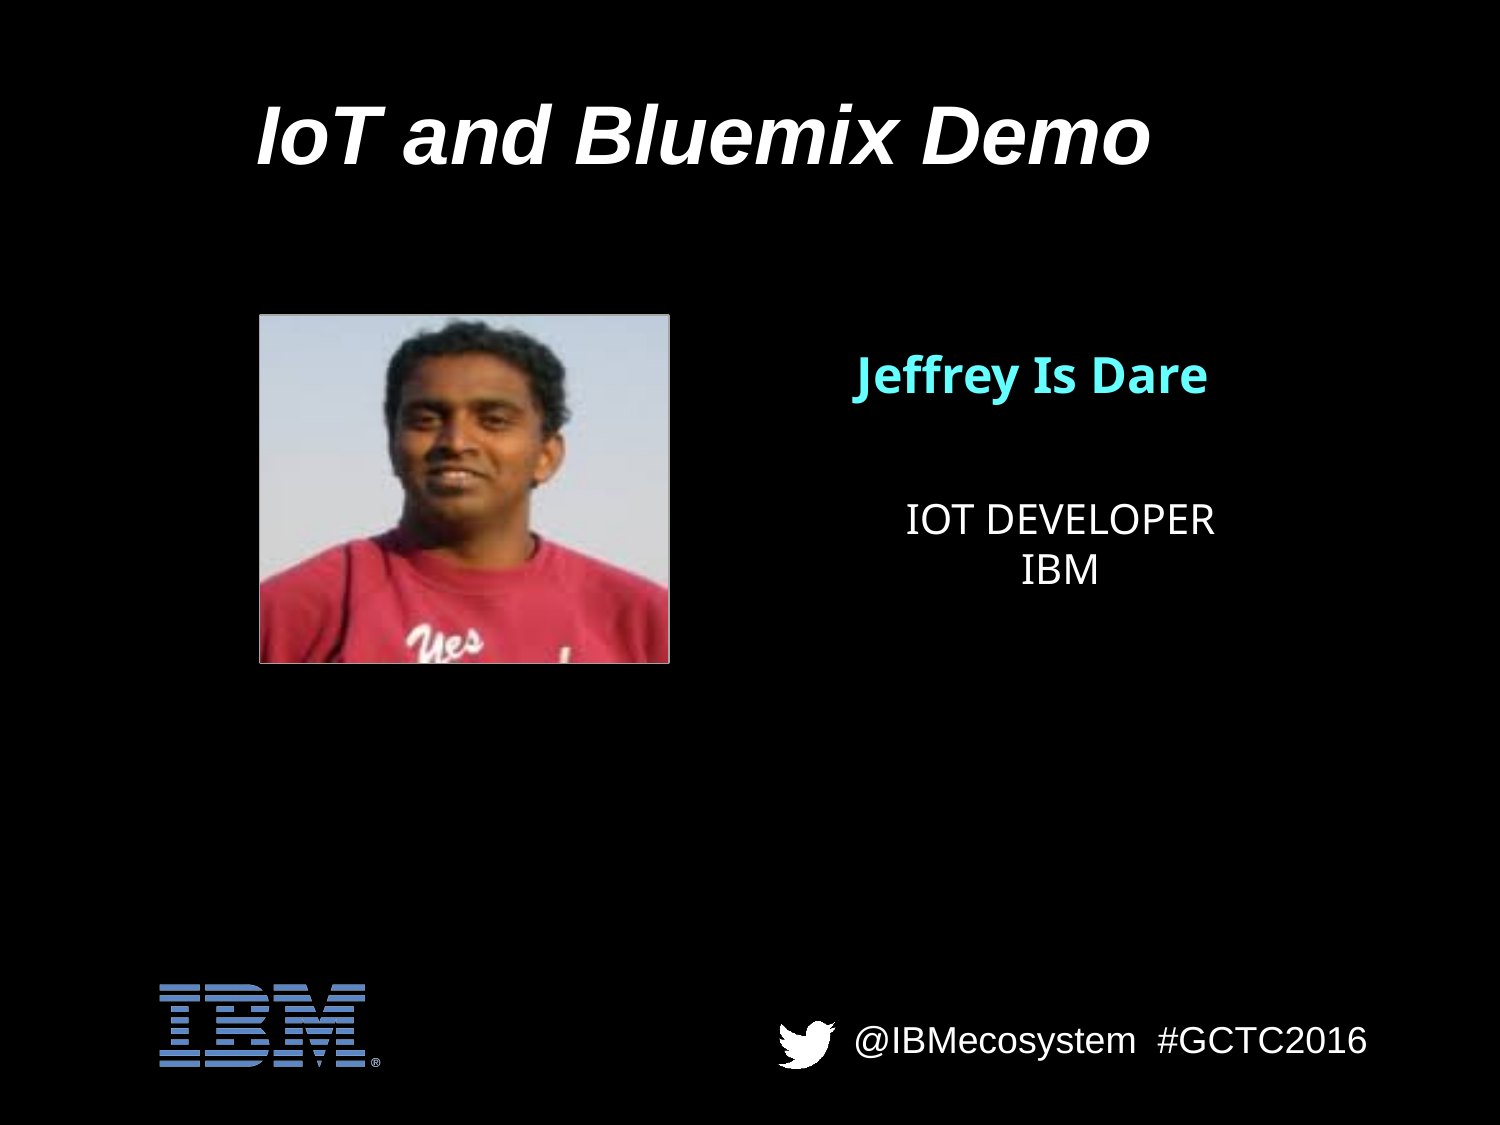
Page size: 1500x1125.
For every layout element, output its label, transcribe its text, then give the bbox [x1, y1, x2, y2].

picture [157, 981, 383, 1070]
text_box IoT and Bluemix Demo [241, 74, 1190, 189]
picture [260, 315, 669, 663]
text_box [777, 1007, 1386, 1069]
text_box Jeffrey Is Dare [842, 336, 1224, 412]
text_box IoT Developer IBM [715, 485, 1406, 601]
